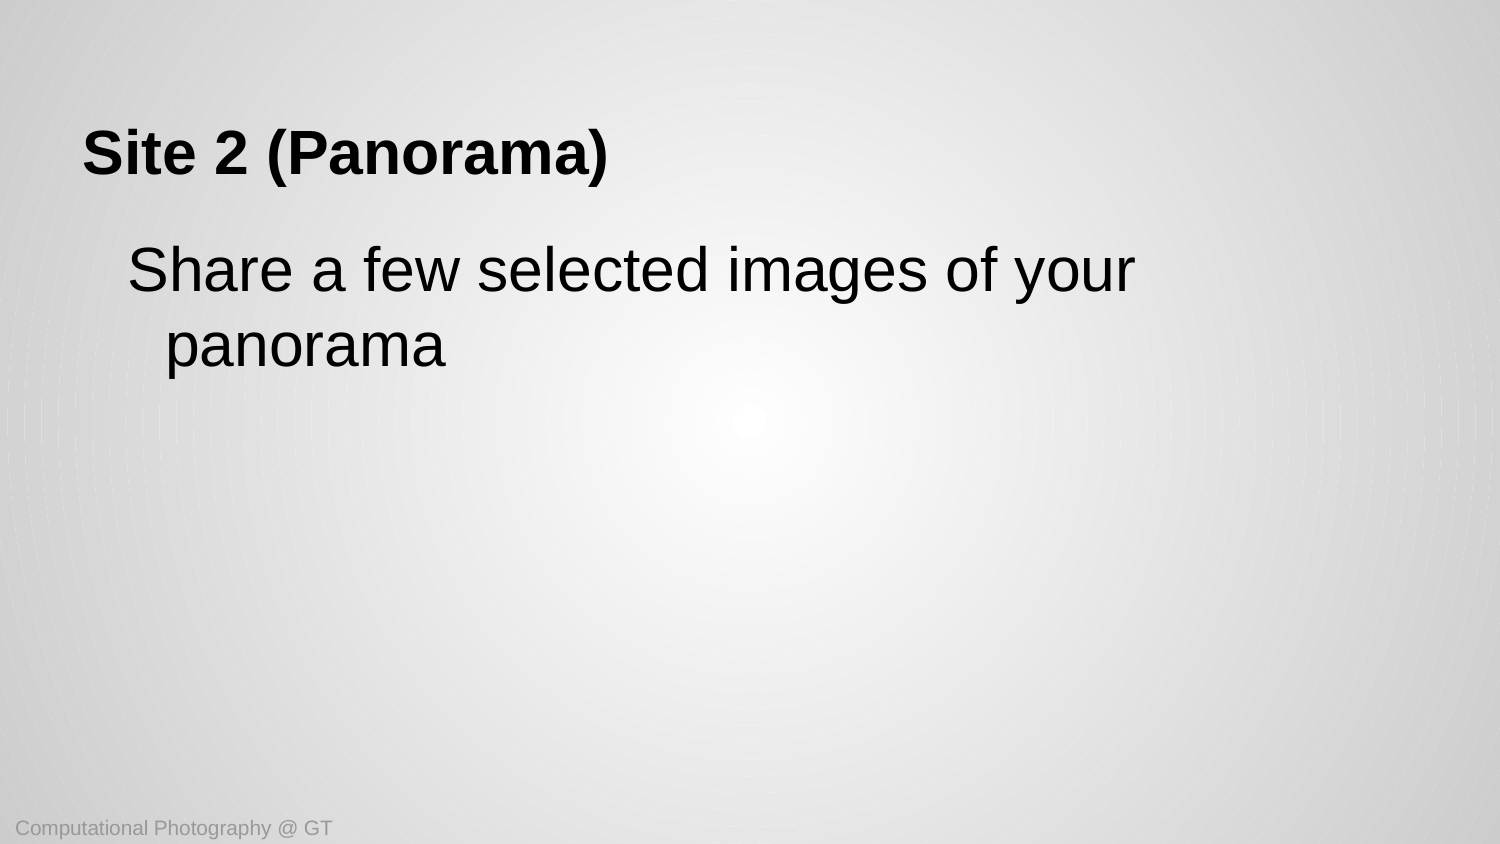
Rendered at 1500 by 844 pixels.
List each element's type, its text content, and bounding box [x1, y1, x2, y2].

text_box Computational Photography @ GT [0, 811, 422, 844]
title Site 2 (Panorama) [67, 12, 1418, 203]
list Share a few selected images of your panorama [75, 214, 1425, 809]
